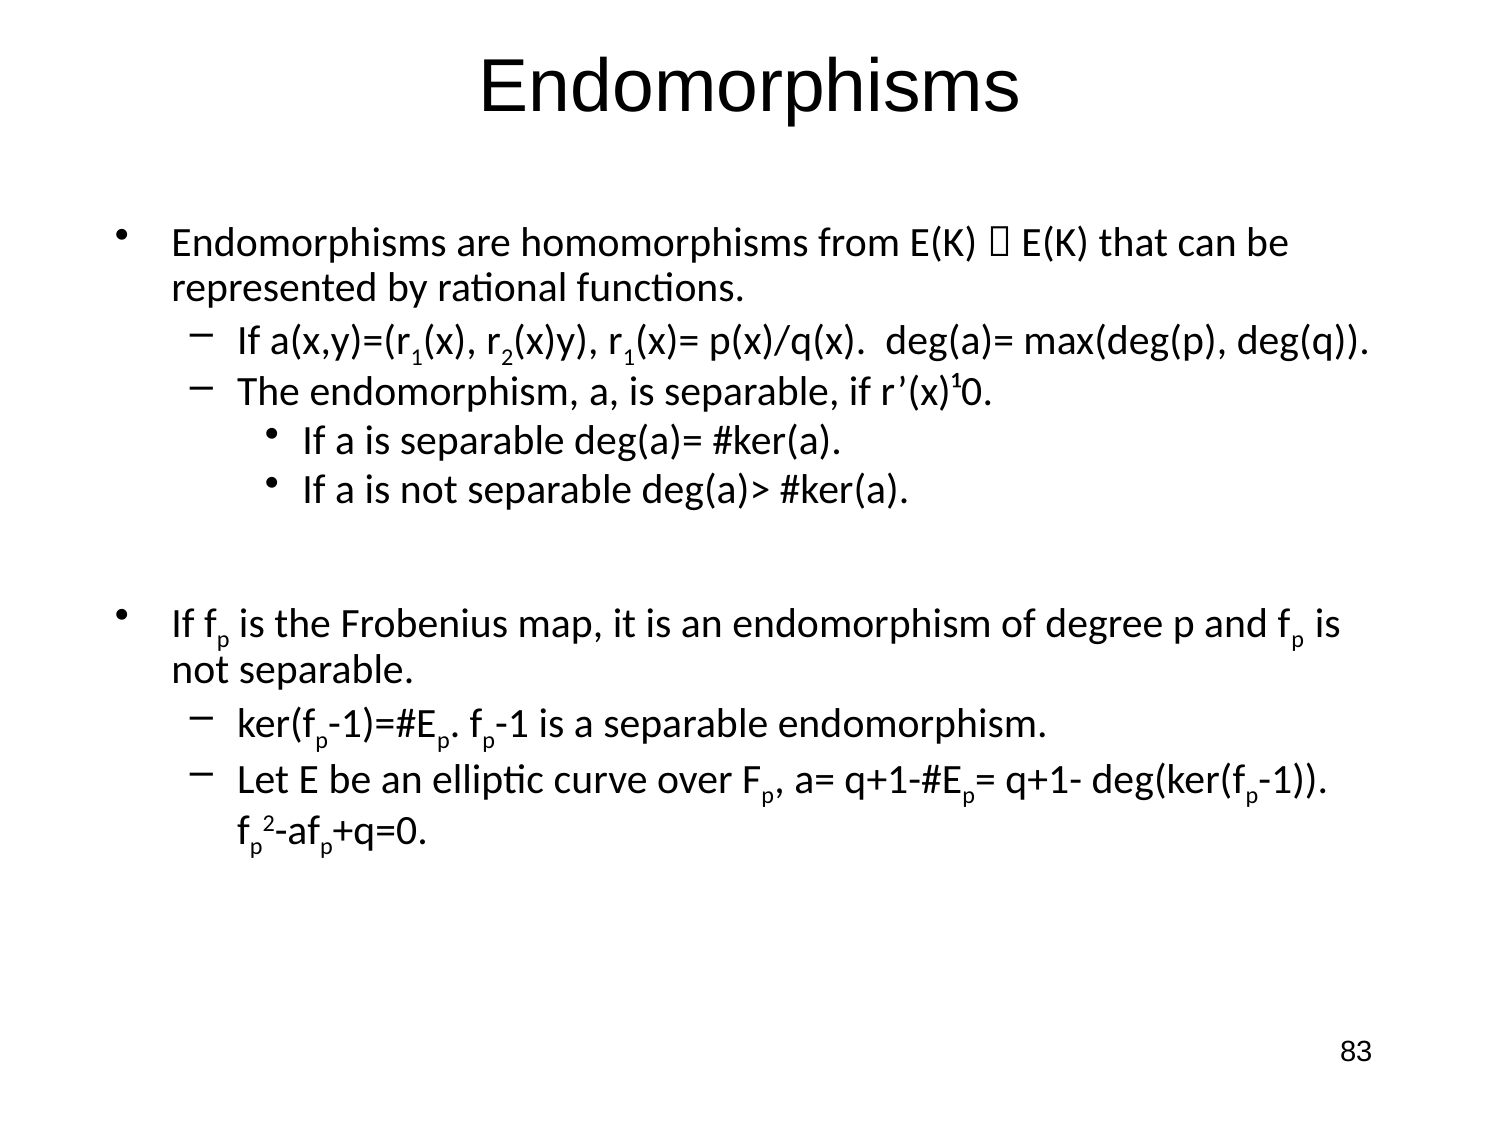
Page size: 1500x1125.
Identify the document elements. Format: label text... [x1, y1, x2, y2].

slide_number 83 [1074, 1024, 1388, 1101]
list Endomorphisms are homomorphisms from E(K)  E(K) that can be represented by rational functions. If a(x,y)=(r1(x), r2(x)y), r1(x)= p(x)/q(x). deg(a)= max(deg(p), deg(q)). The endomorphism, a, is separable, if r’(x)¹0. If a is separable deg(a)= #ker(a). If a is not separable deg(a)> #ker(a). If fp is the Frobenius map, it is an endomorphism of degree p and fp is not separable. ker(fp-1)=#Ep. fp-1 is a separable endomorphism. Let E be an elliptic curve over Fp, a= q+1-#Ep= q+1- deg(ker(fp-1)). fp2-afp+q=0. [99, 212, 1401, 1013]
title Endomorphisms [112, 12, 1388, 151]
